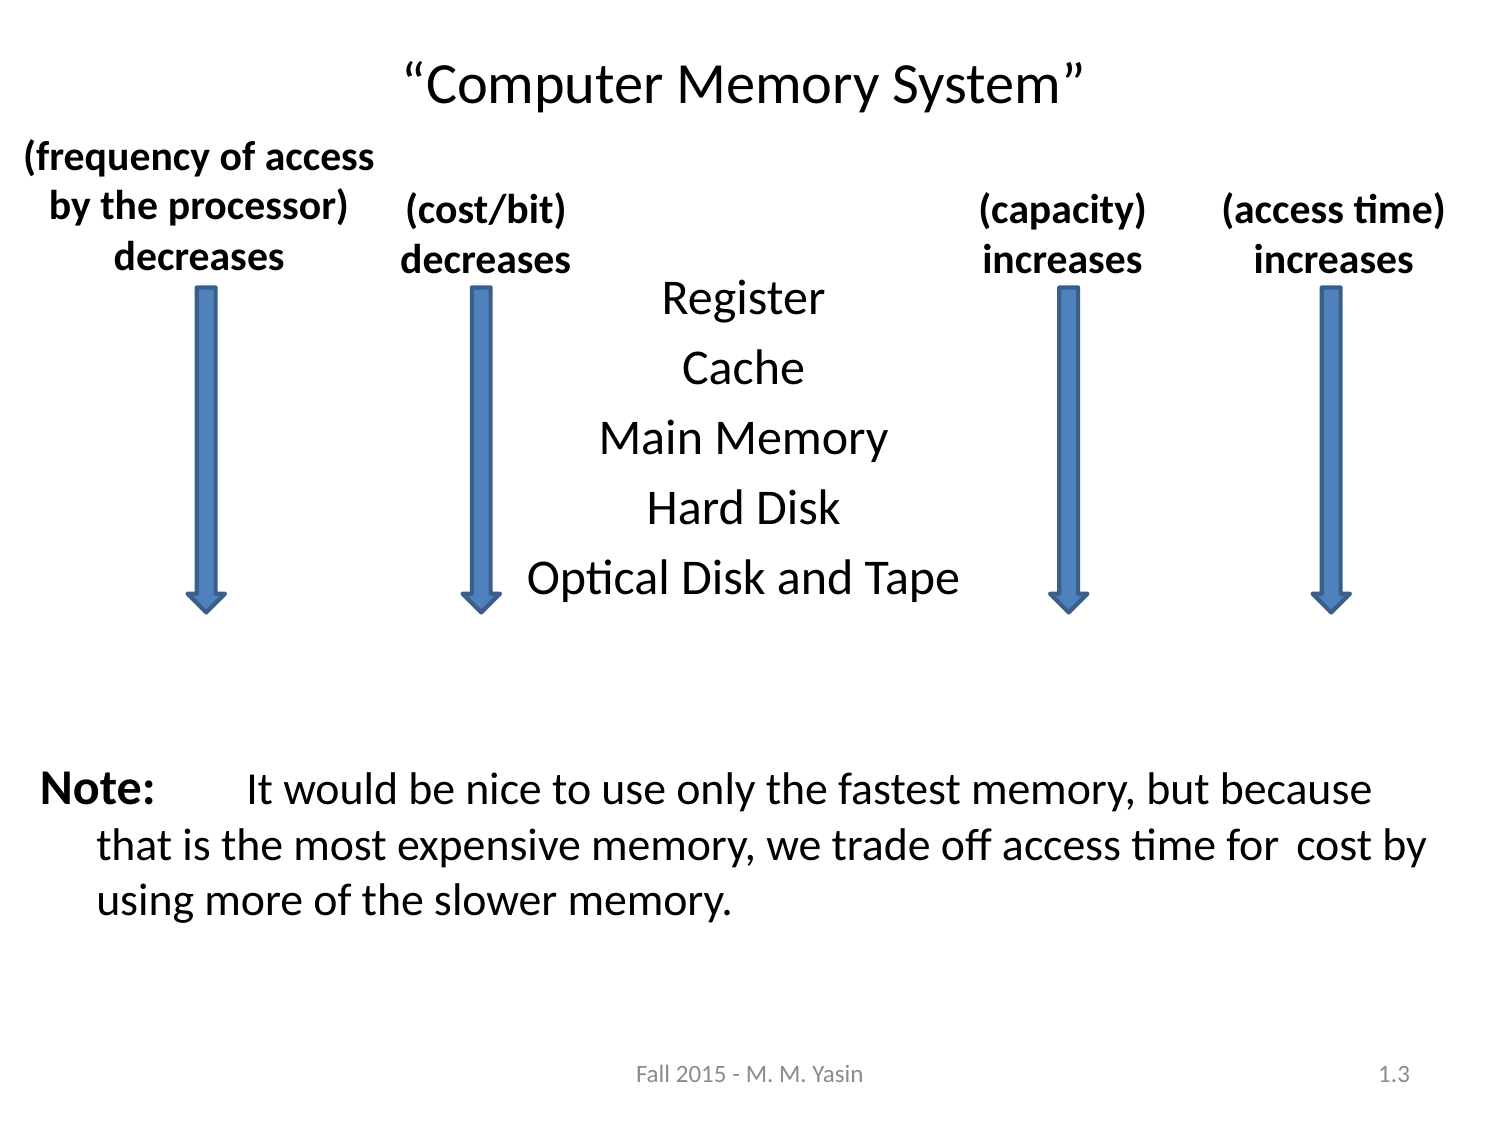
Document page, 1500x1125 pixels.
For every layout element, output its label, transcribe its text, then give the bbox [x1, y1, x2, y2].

text_box [185, 286, 227, 615]
text_box [1310, 285, 1352, 615]
text_box [460, 290, 502, 615]
slide_number 1.3 [1074, 1042, 1425, 1103]
footer Fall 2015 - M. M. Yasin [512, 1042, 988, 1103]
text_box (capacity) increases [963, 174, 1162, 290]
text_box [1048, 285, 1090, 615]
text_box (frequency of access by the processor) decreases [8, 120, 391, 286]
text_box (access time) increases [1206, 174, 1462, 290]
list “Computer Memory System” Register Cache Main Memory Hard Disk Optical Disk and Tape Note: It would be nice to use only the fastest memory, but because that is the most expensive memory, we trade off access time for cost by using more of the slower memory. [24, 37, 1463, 1000]
text_box (cost/bit) decreases [385, 174, 587, 290]
